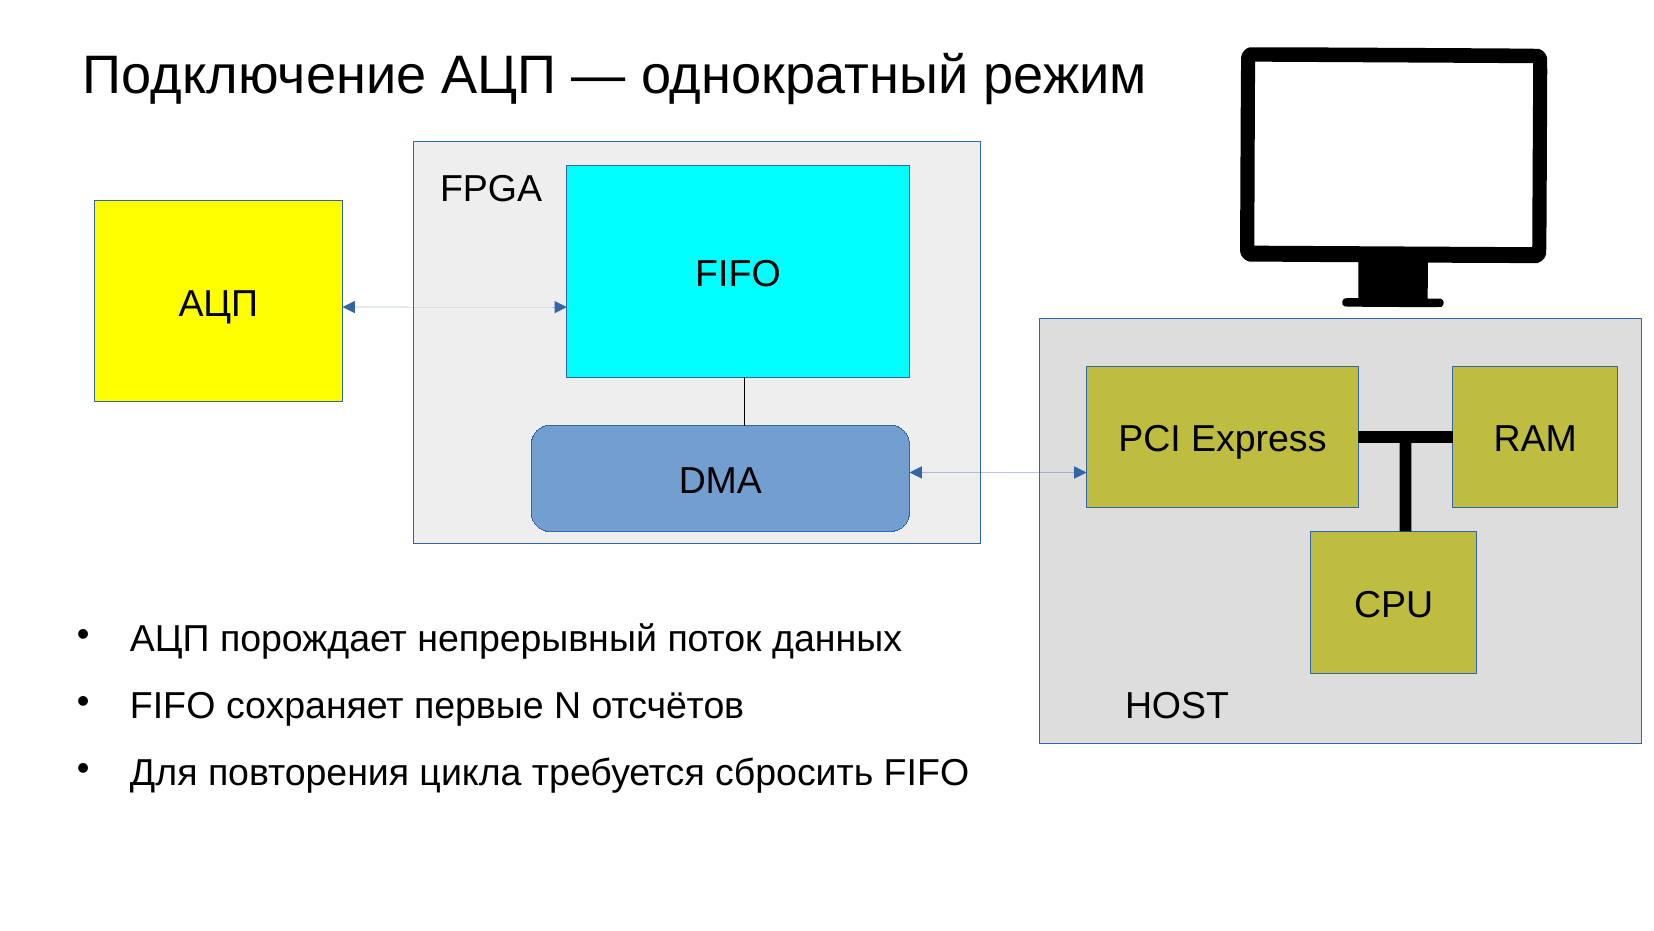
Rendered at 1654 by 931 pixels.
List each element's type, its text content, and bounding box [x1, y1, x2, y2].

text_box HOST [1110, 673, 1245, 730]
text_box PCI Express [1086, 366, 1359, 508]
text_box [910, 466, 1086, 479]
text_box АЦП порождает непрерывный поток данных FIFO сохраняет первые N отсчётов Для повторения цикла требуется сбросить FIFO [59, 614, 1548, 804]
text_box АЦП [94, 200, 343, 402]
text_box DMA [531, 425, 910, 532]
text_box [342, 300, 567, 314]
text_box RAM [1452, 366, 1618, 508]
text_box [413, 308, 981, 544]
text_box Подключение АЦП — однократный режим [82, 37, 1571, 107]
text_box CPU [1310, 531, 1477, 674]
text_box [1039, 318, 1642, 744]
text_box [413, 141, 981, 472]
text_box [1240, 47, 1548, 308]
text_box FPGA [425, 156, 558, 213]
text_box FIFO [566, 165, 910, 378]
